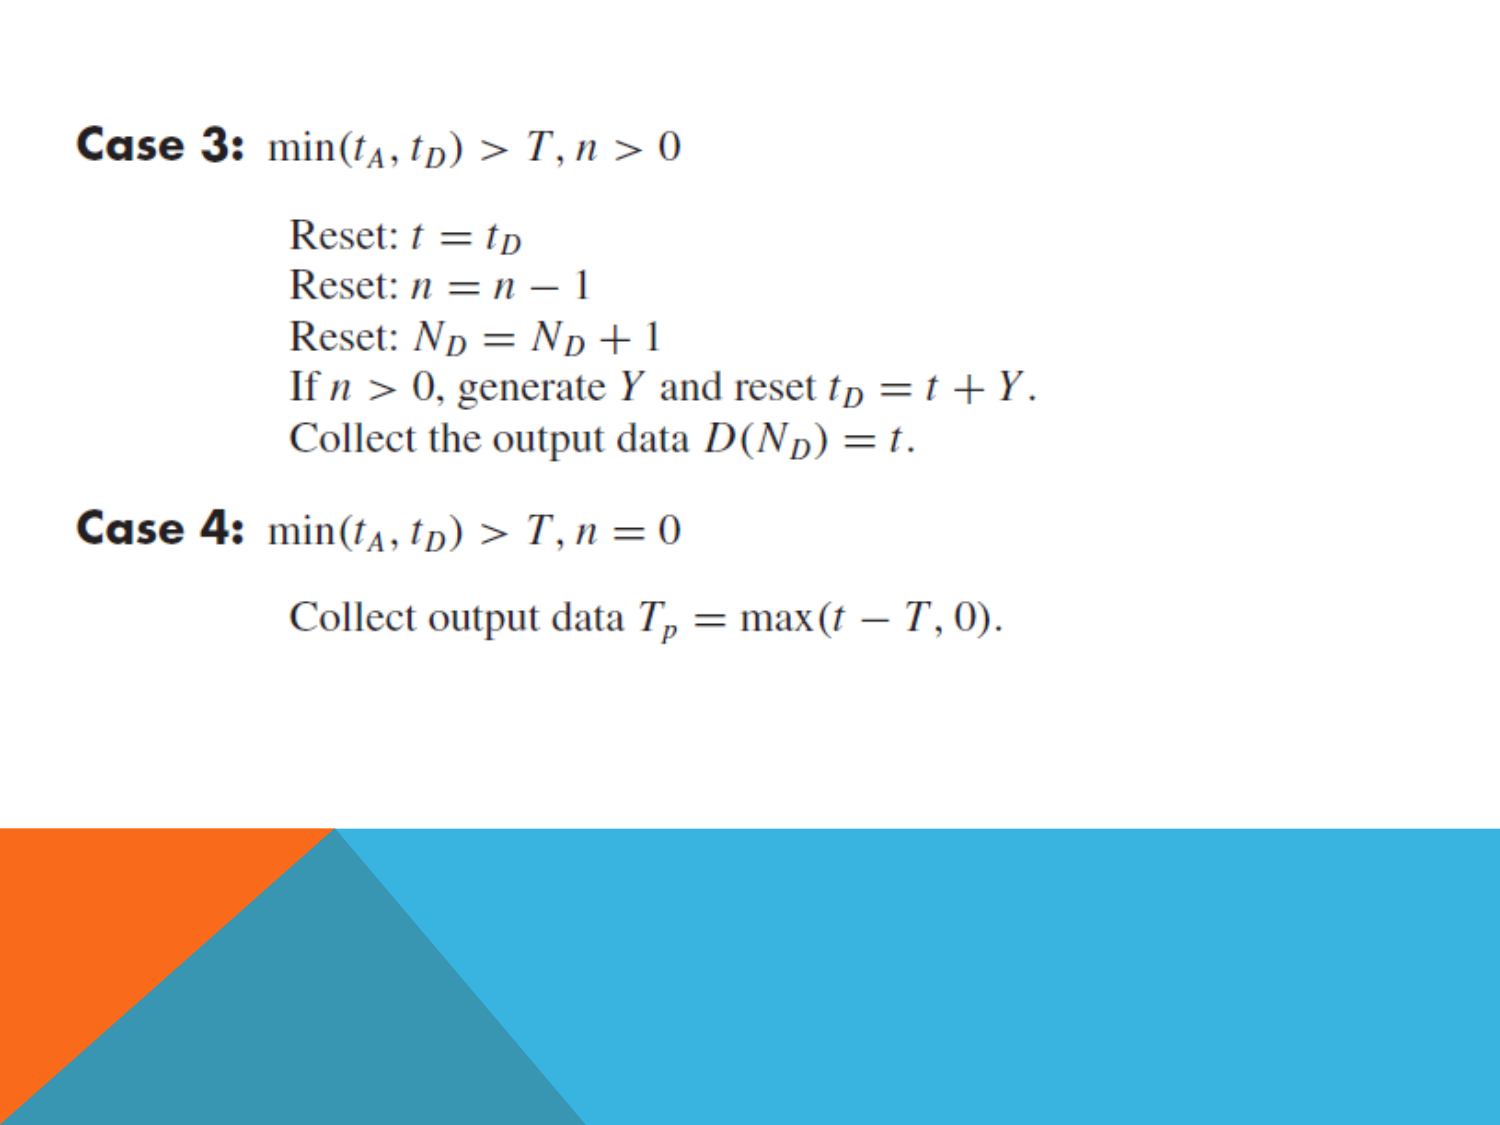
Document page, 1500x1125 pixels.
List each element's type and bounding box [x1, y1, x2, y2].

picture [64, 113, 1500, 681]
